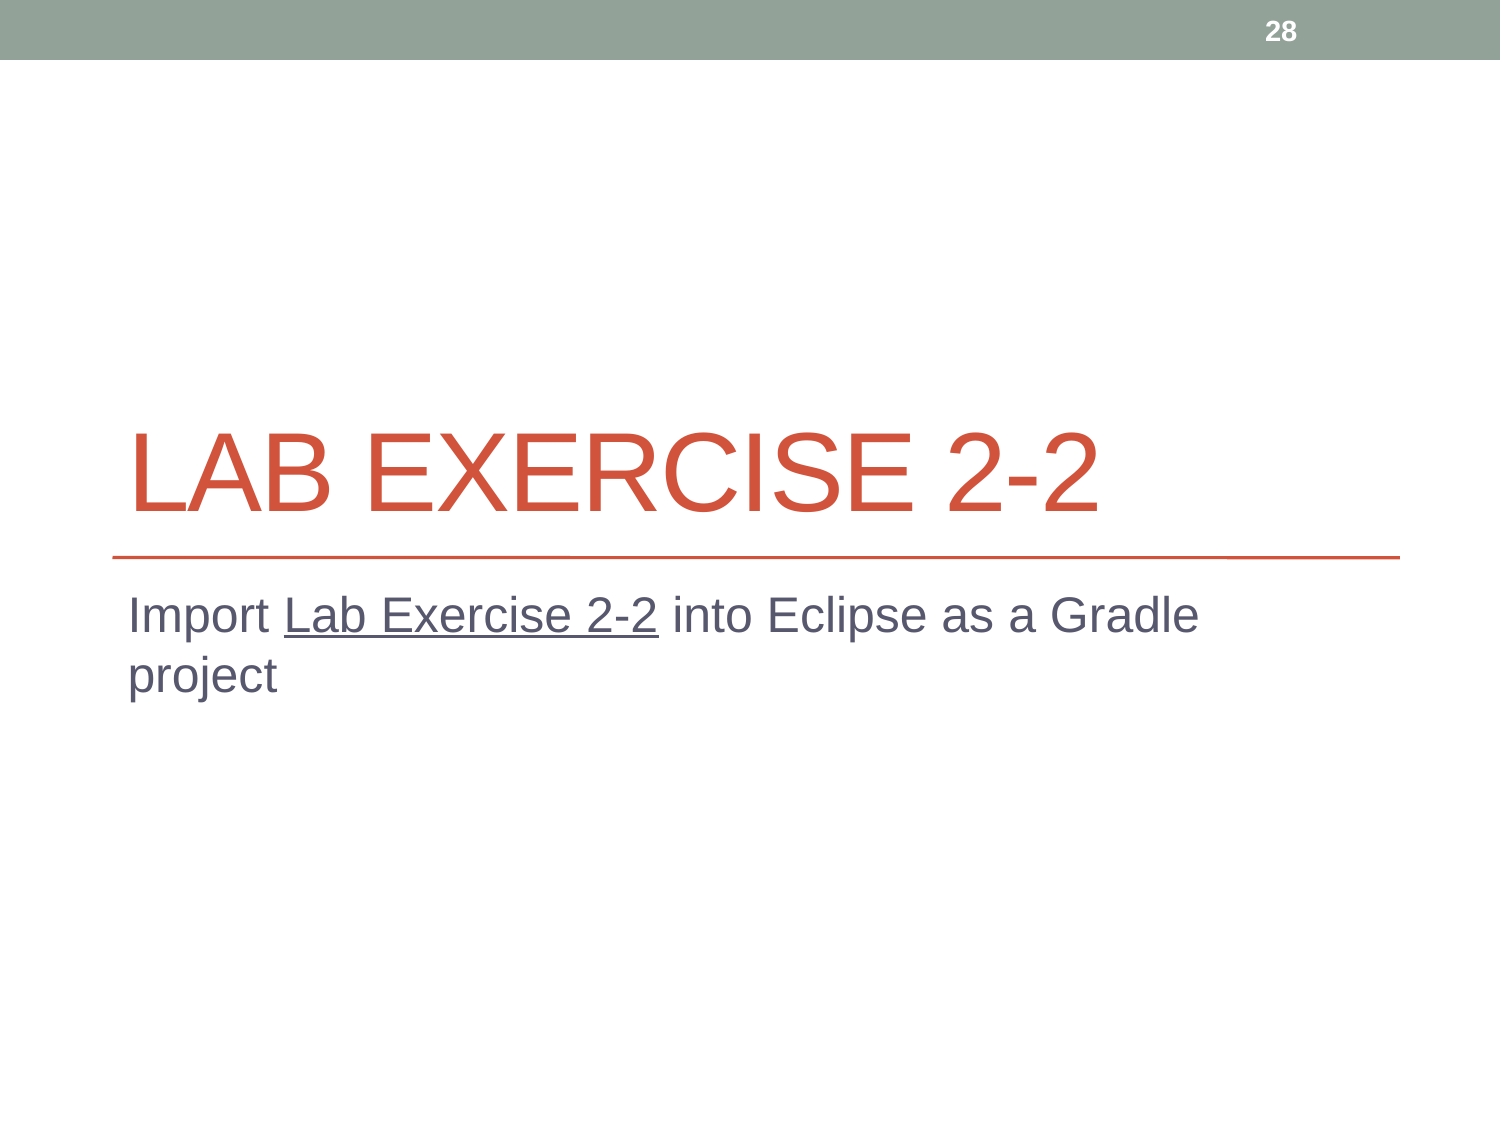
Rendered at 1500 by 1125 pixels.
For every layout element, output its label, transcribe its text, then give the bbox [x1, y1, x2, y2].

title Lab exercise 2-2 [112, 224, 1400, 542]
slide_number 28 [1250, 3, 1425, 57]
subtitle Import Lab Exercise 2-2 into Eclipse as a Gradle project [112, 575, 1225, 863]
